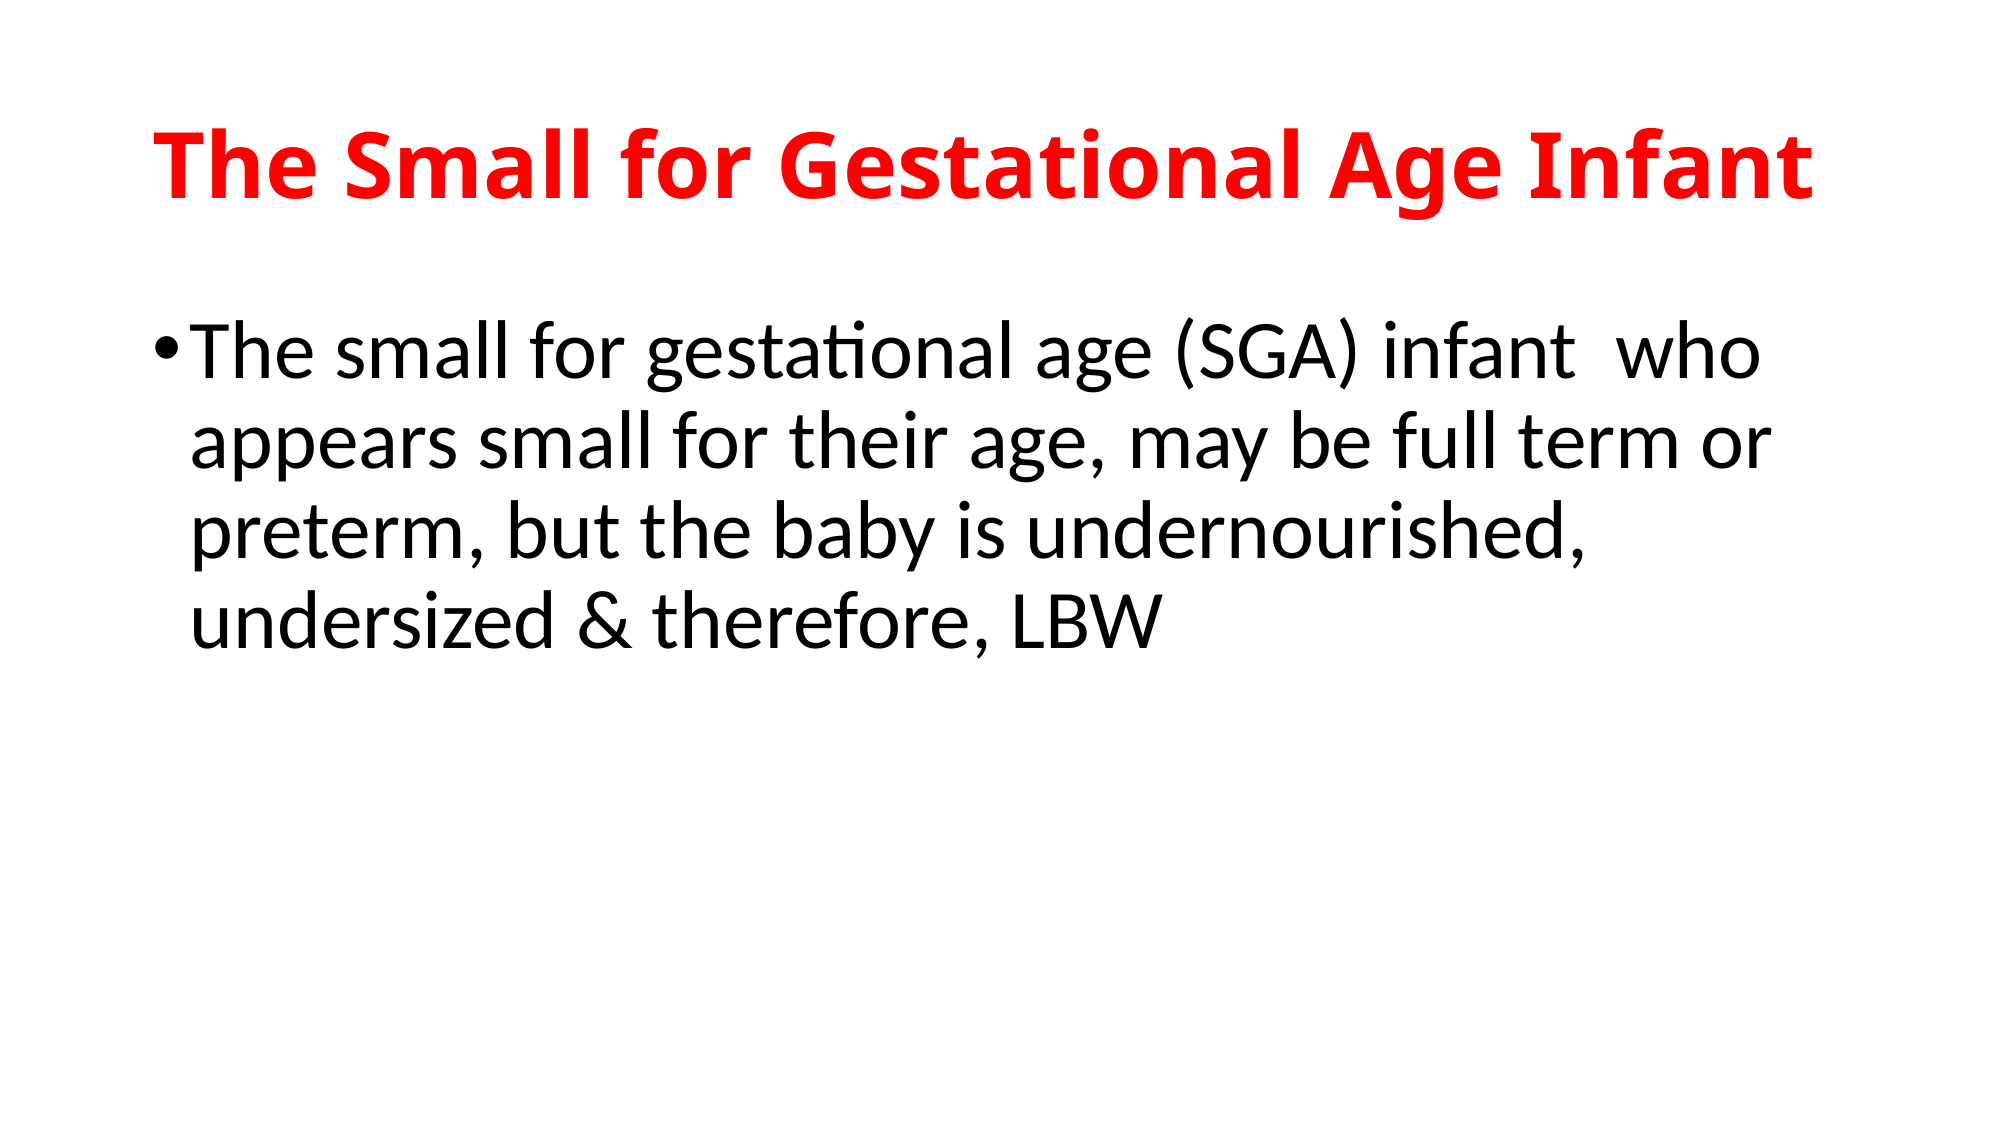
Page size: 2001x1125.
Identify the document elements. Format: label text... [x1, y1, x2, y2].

title The Small for Gestational Age Infant [137, 59, 1863, 278]
list The small for gestational age (SGA) infant who appears small for their age, may be full term or preterm, but the baby is undernourished, undersized & therefore, LBW [137, 299, 1863, 1014]
